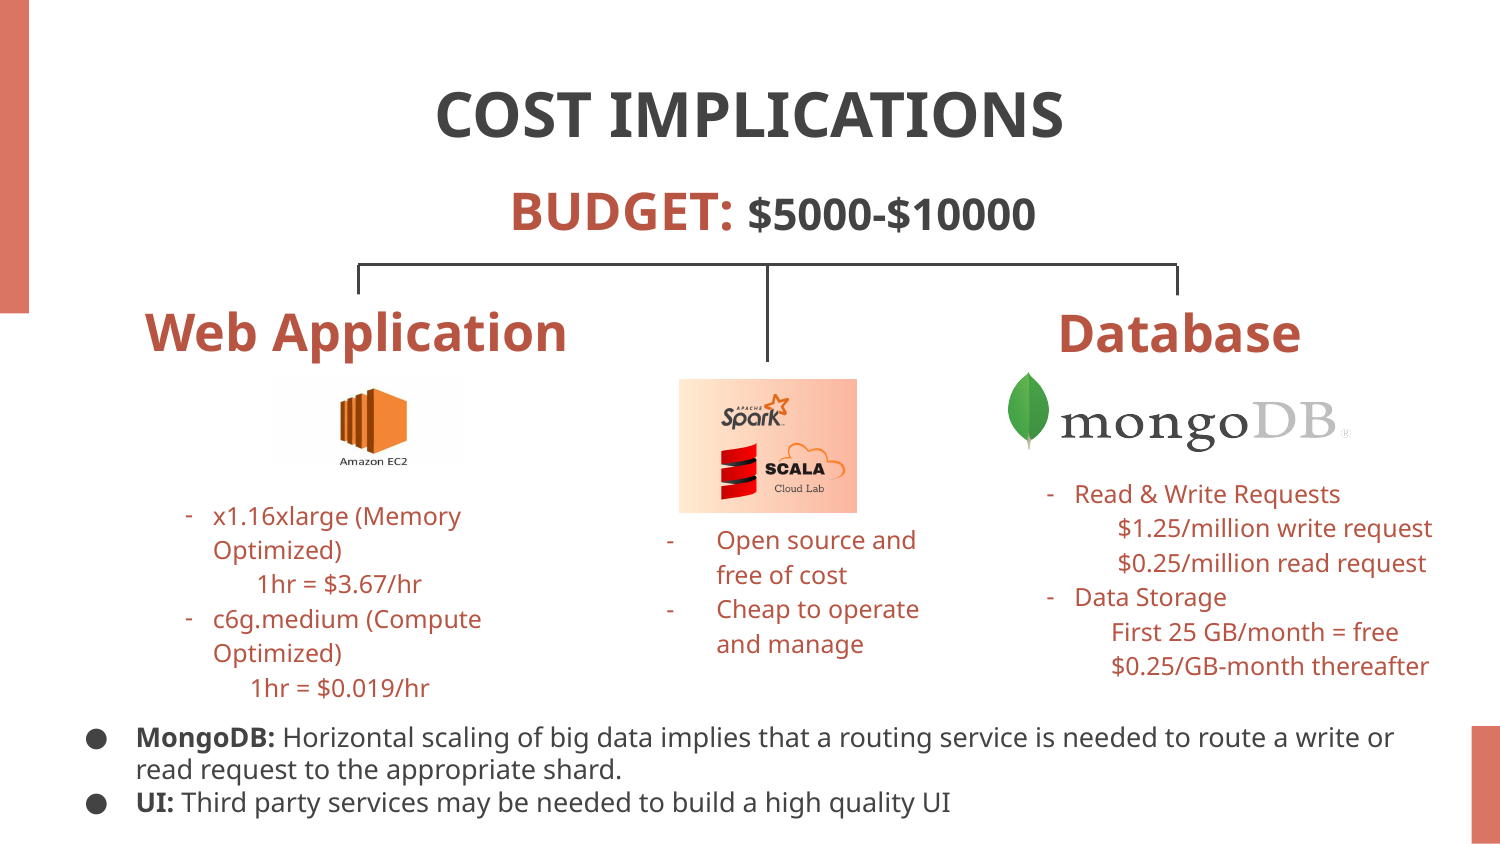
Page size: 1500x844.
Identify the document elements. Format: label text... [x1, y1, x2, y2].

title Database [1182, 295, 1351, 368]
text_box Web Application [115, 294, 354, 368]
title COST IMPLICATIONS [170, 53, 1330, 171]
text_box Read & Write Requests $1.25/million write request $0.25/million read request Data Storage First 25 GB/month = free $0.25/GB-month thereafter [1008, 459, 1465, 698]
text_box x1.16xlarge (Memory Optimized) 1hr = $3.67/hr c6g.medium (Compute Optimized) 1hr = $0.019/hr [146, 480, 591, 634]
picture [678, 379, 858, 514]
picture [1007, 371, 1352, 452]
picture [267, 375, 471, 470]
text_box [358, 264, 1178, 365]
text_box Open source and free of cost Cheap to operate and manage [626, 505, 942, 659]
text_box BUDGET: $5000-$10000 [494, 163, 1069, 256]
text_box MongoDB: Horizontal scaling of big data implies that a routing service is needed to route a write or read request to the appropriate shard. UI: Third party services may be needed to build a high quality UI [45, 705, 1423, 833]
